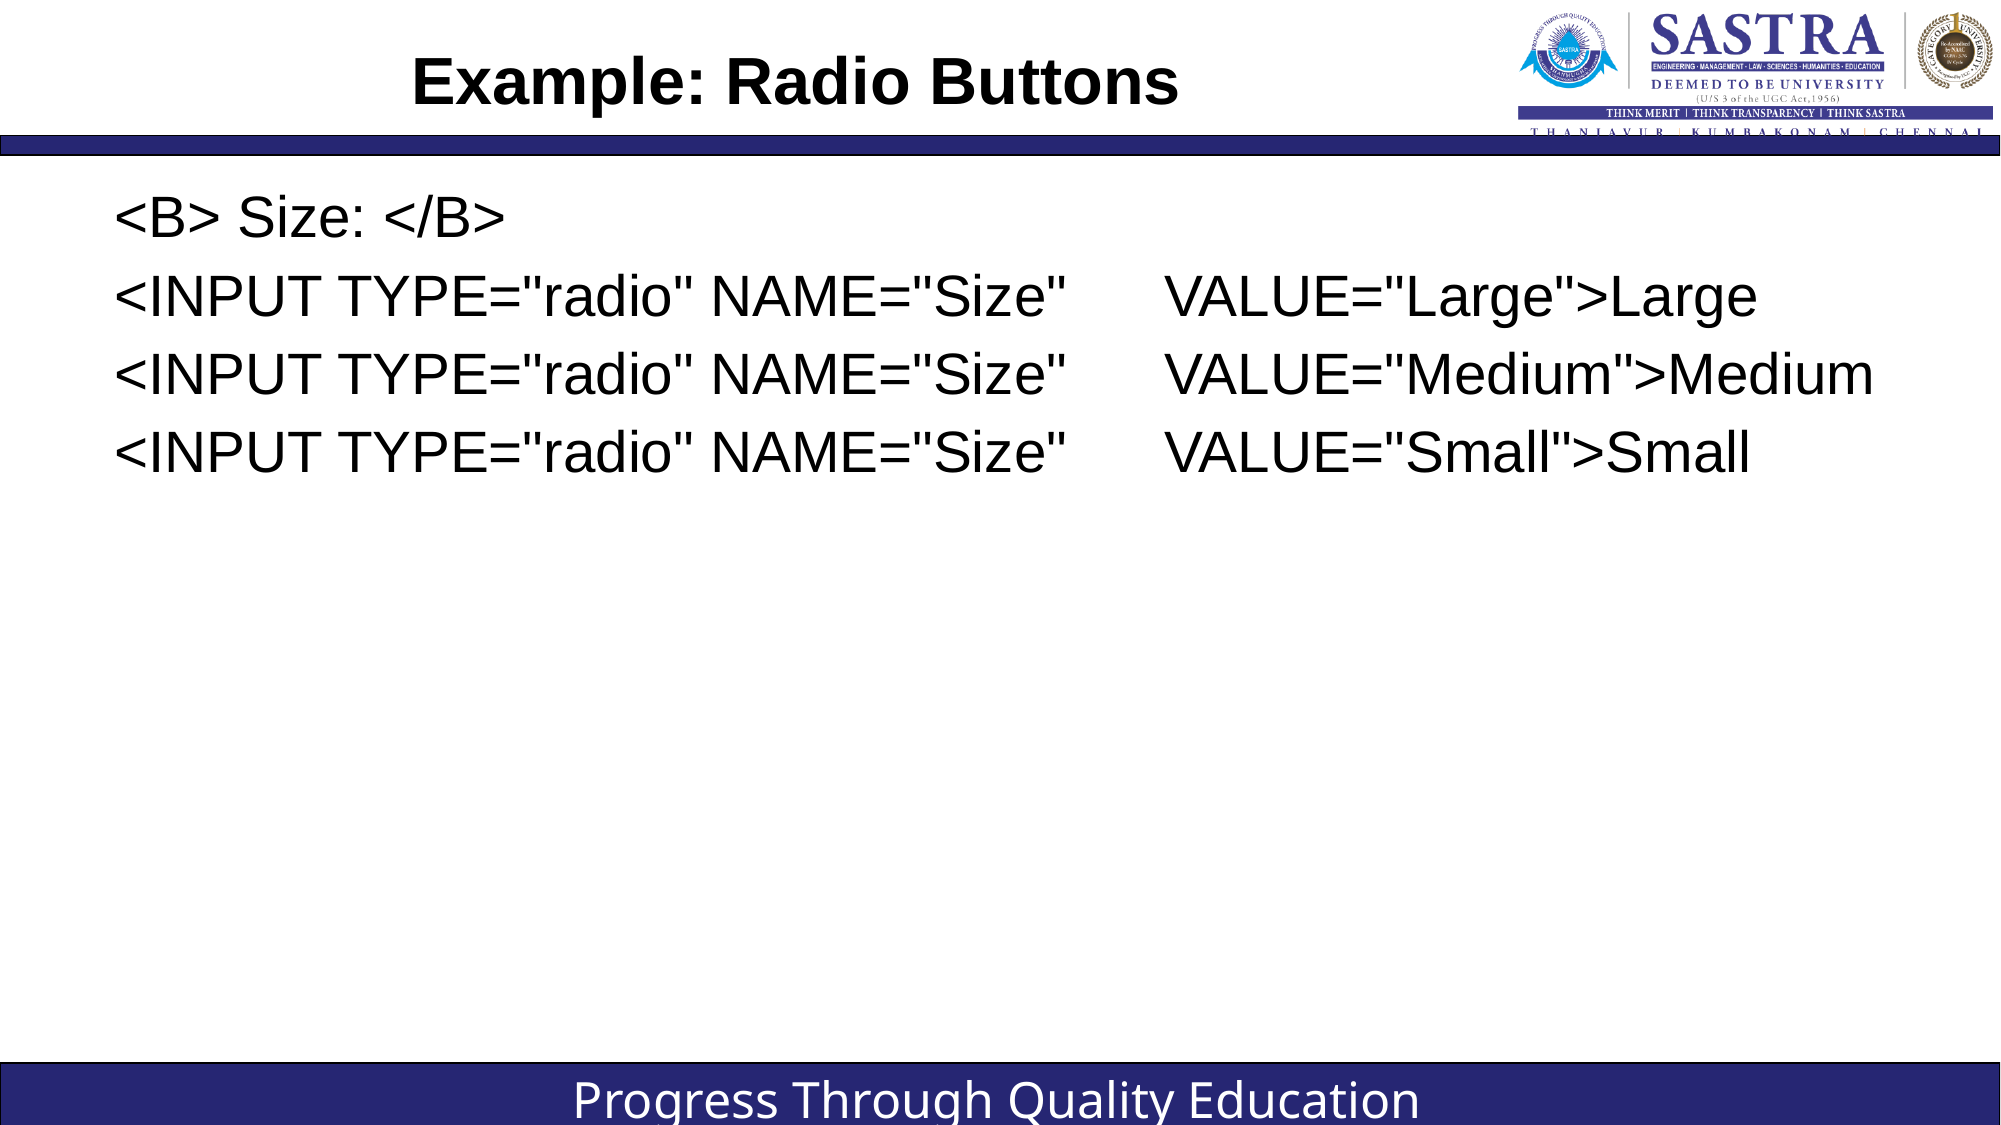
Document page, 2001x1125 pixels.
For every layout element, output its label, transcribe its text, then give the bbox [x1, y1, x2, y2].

picture [1518, 12, 1993, 138]
title Example: Radio Buttons [37, 29, 1556, 119]
list <B> Size: </B> <INPUT TYPE="radio" NAME="Size" VALUE="Large">Large <INPUT TYPE="radio" NAME="Size" VALUE="Medium">Medium <INPUT TYPE="radio" NAME="Size" VALUE="Small">Small [33, 162, 1967, 1032]
